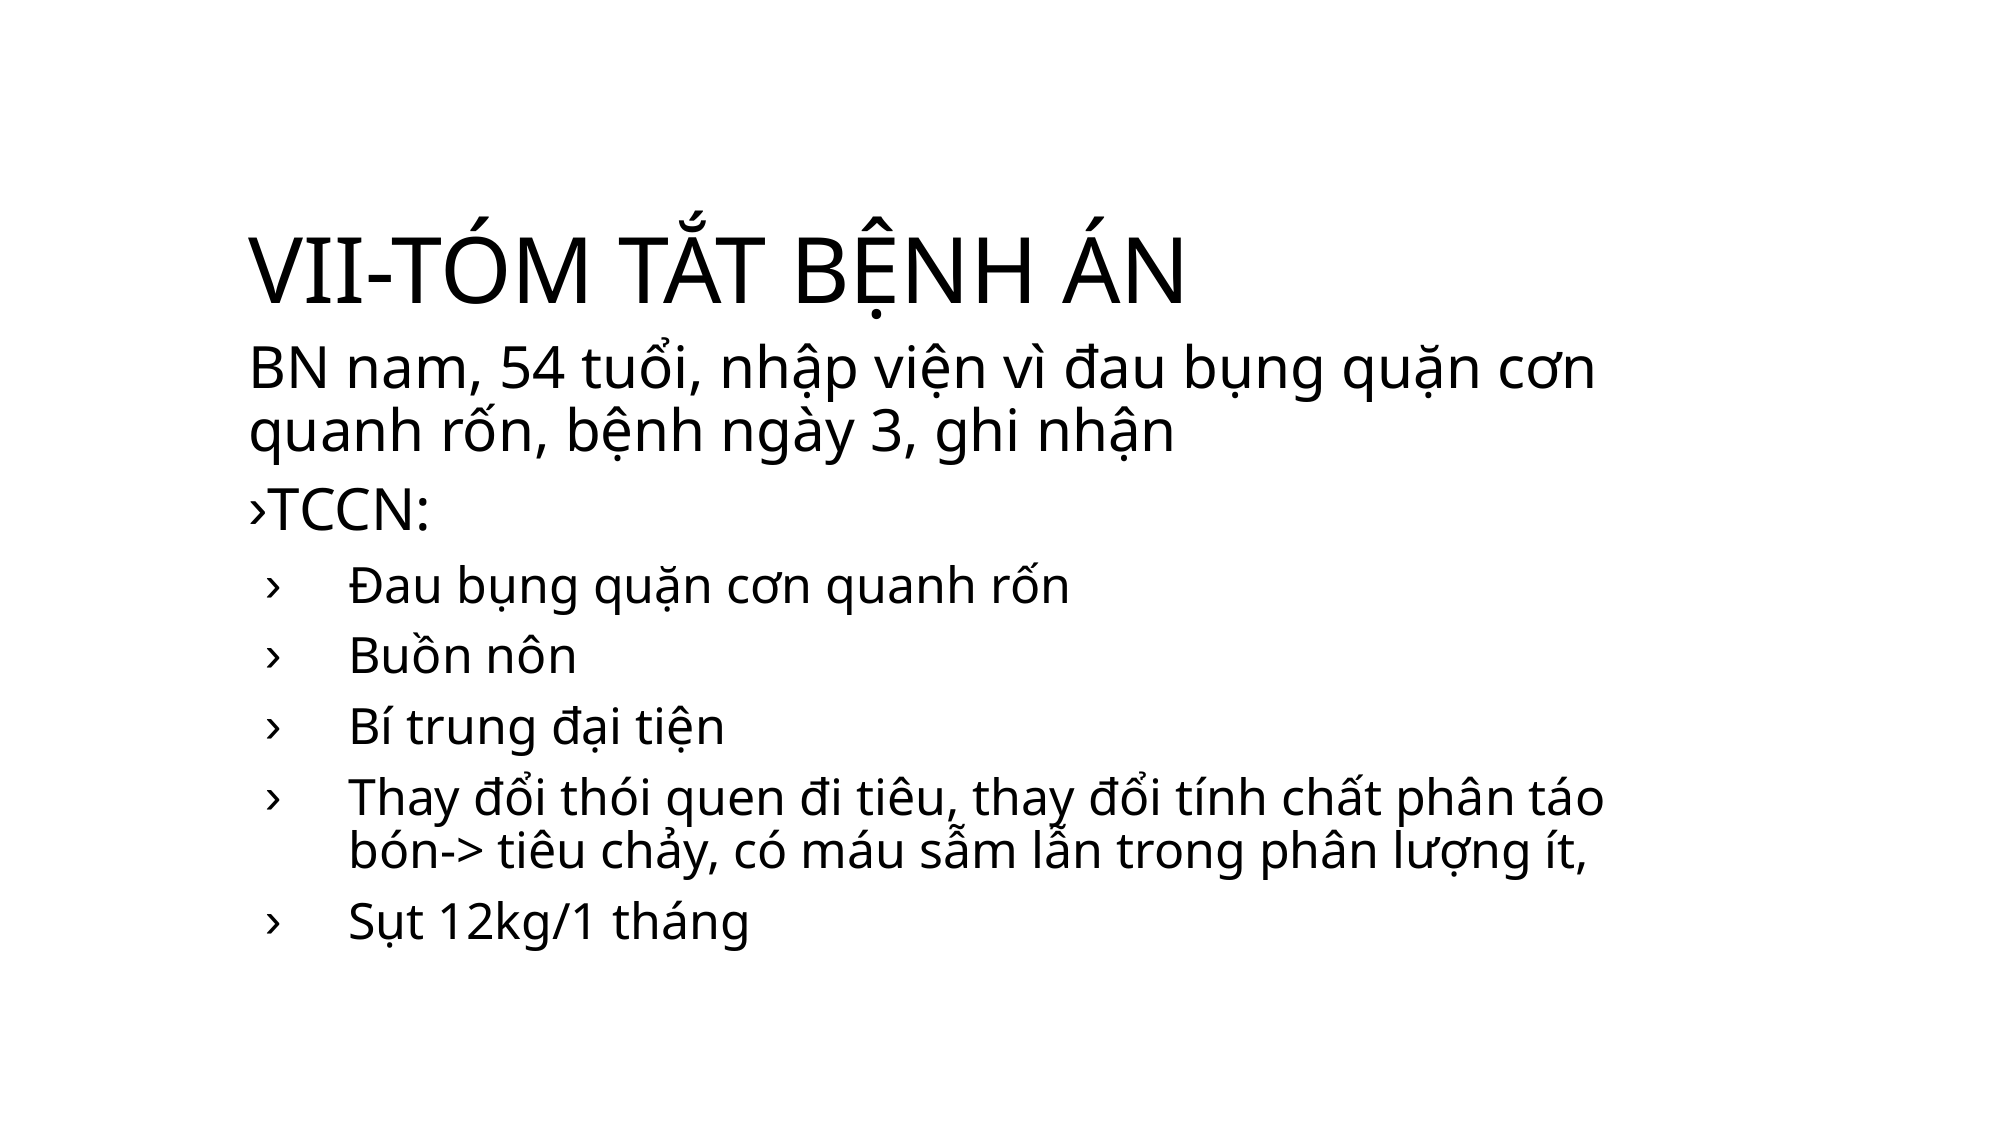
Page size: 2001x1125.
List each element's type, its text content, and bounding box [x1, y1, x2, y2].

list BN nam, 54 tuổi, nhập viện vì đau bụng quặn cơn quanh rốn, bệnh ngày 3, ghi nhận TCCN: Đau bụng quặn cơn quanh rốn Buồn nôn Bí trung đại tiện Thay đổi thói quen đi tiêu, thay đổi tính chất phân táo bón-> tiêu chảy, có máu sẫm lẫn trong phân lượng ít, Sụt 12kg/1 tháng [233, 322, 1636, 1062]
title VII-TÓM TẮT BỆNH ÁN [233, 199, 1540, 322]
